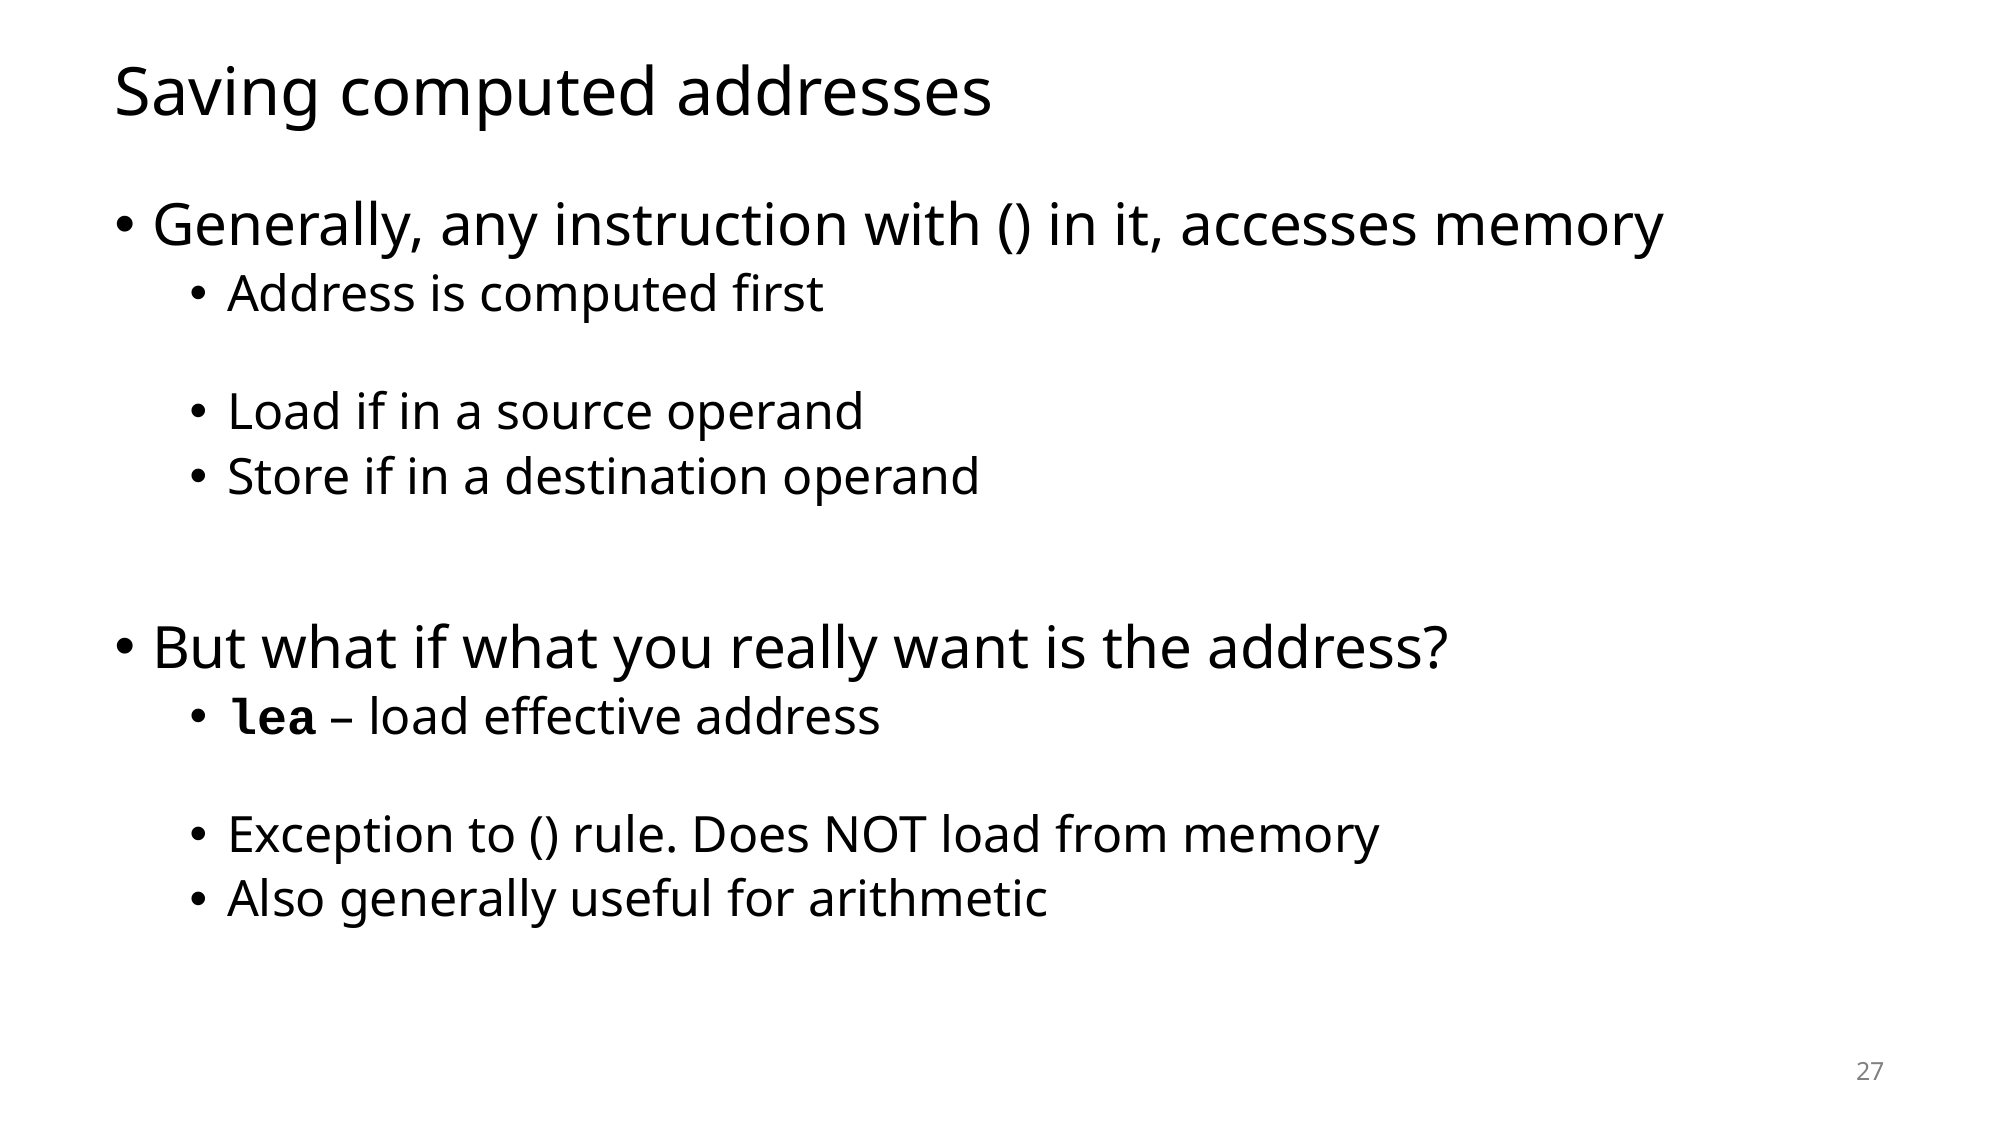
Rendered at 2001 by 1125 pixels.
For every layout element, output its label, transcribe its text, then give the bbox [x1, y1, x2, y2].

title Saving computed addresses [99, 37, 1900, 150]
slide_number 27 [1749, 1042, 1900, 1103]
list Generally, any instruction with () in it, accesses memory Address is computed first Load if in a source operand Store if in a destination operand But what if what you really want is the address? lea – load effective address Exception to () rule. Does NOT load from memory Also generally useful for arithmetic [99, 187, 1900, 1013]
